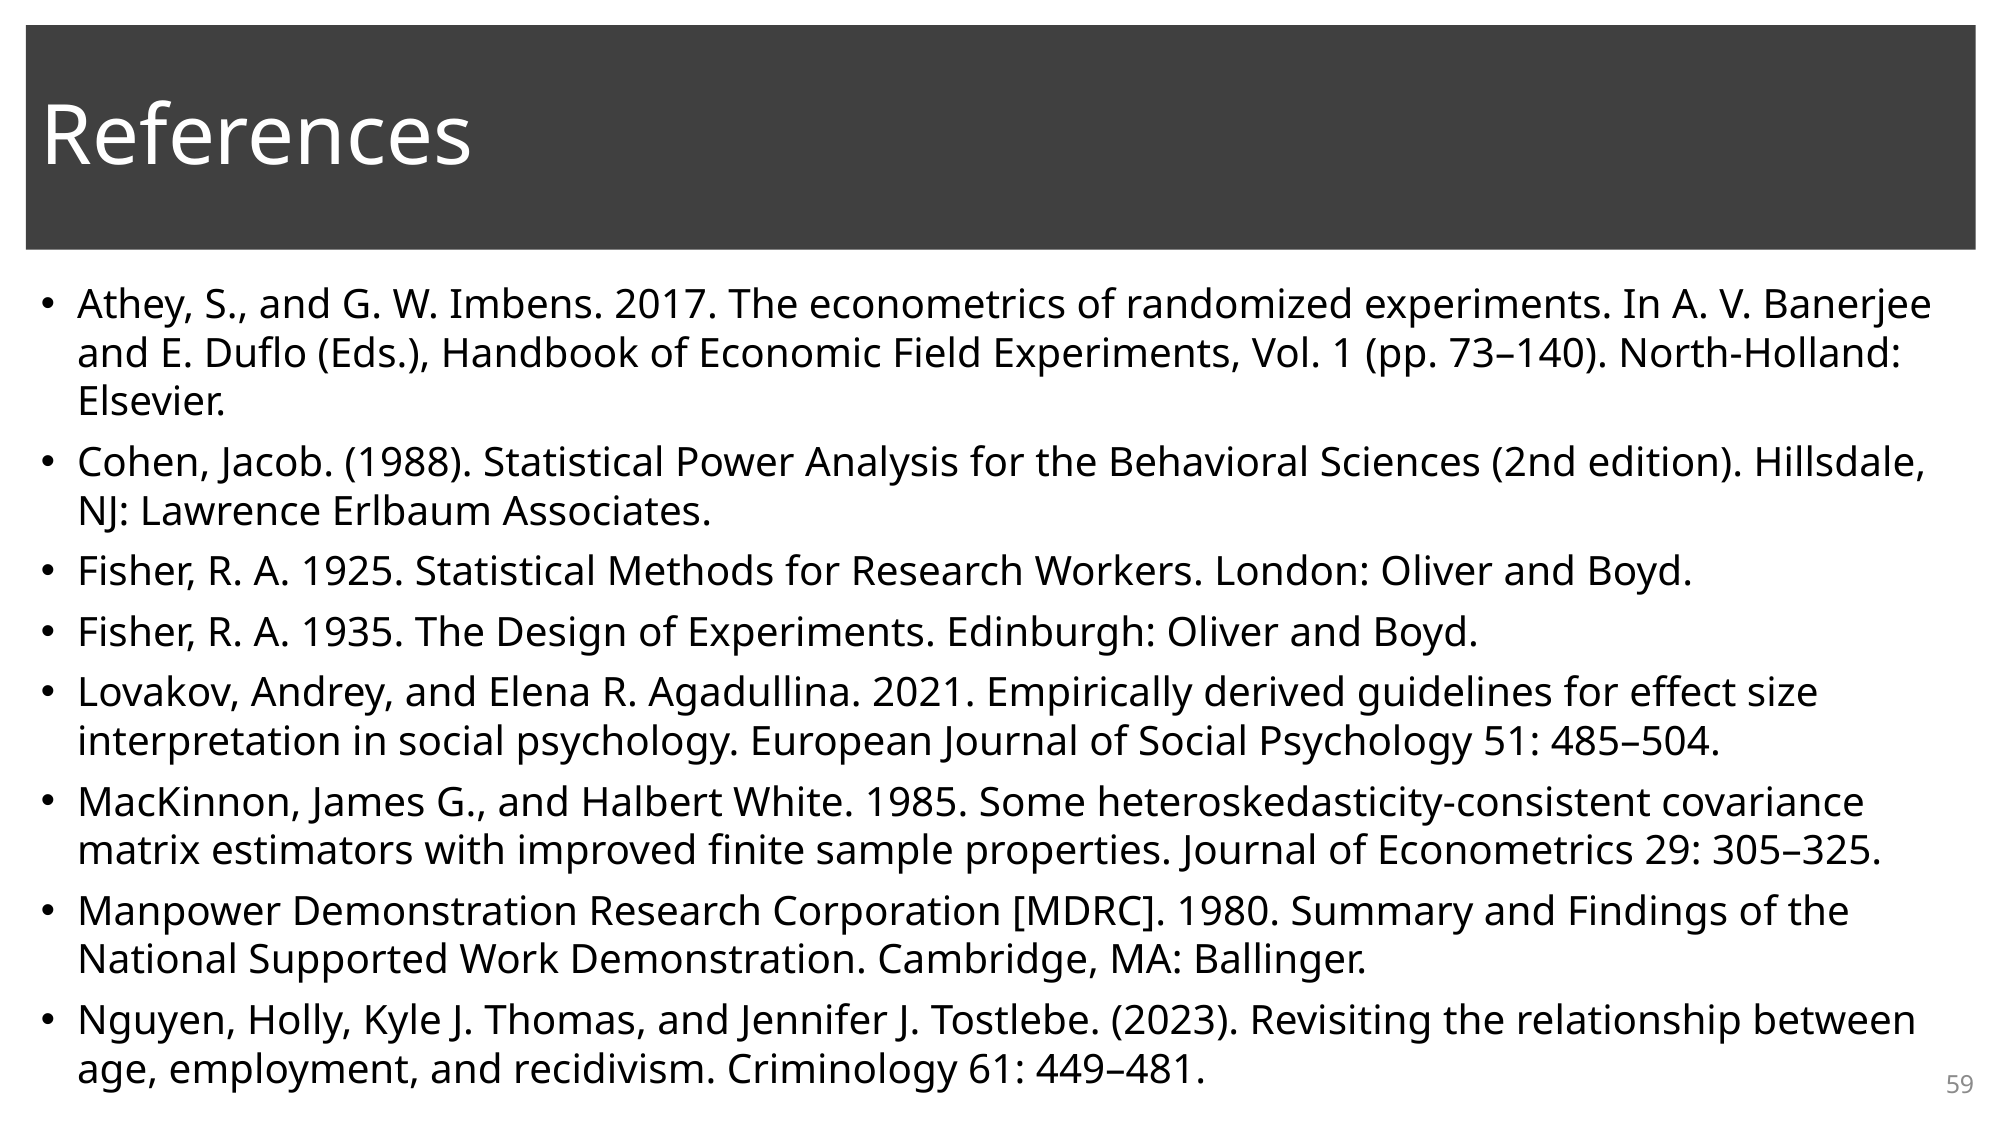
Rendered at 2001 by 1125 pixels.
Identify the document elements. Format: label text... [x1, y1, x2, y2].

title References [25, 25, 1976, 250]
slide_number 59 [1463, 1055, 1990, 1116]
list Athey, S., and G. W. Imbens. 2017. The econometrics of randomized experiments. In A. V. Banerjee and E. Duflo (Eds.), Handbook of Economic Field Experiments, Vol. 1 (pp. 73–140). North-Holland: Elsevier. Cohen, Jacob. (1988). Statistical Power Analysis for the Behavioral Sciences (2nd edition). Hillsdale, NJ: Lawrence Erlbaum Associates. Fisher, R. A. 1925. Statistical Methods for Research Workers. London: Oliver and Boyd. Fisher, R. A. 1935. The Design of Experiments. Edinburgh: Oliver and Boyd. Lovakov, Andrey, and Elena R. Agadullina. 2021. Empirically derived guidelines for effect size interpretation in social psychology. European Journal of Social Psychology 51: 485–504. MacKinnon, James G., and Halbert White. 1985. Some heteroskedasticity-consistent covariance matrix estimators with improved finite sample properties. Journal of Econometrics 29: 305–325. Manpower Demonstration Research Corporation [MDRC]. 1980. Summary and Findings of the National Supported Work Demonstration. Cambridge, MA: Ballinger. Nguyen, Holly, Kyle J. Thomas, and Jennifer J. Tostlebe. (2023). Revisiting the relationship between age, employment, and recidivism. Criminology 61: 449–481. [25, 270, 1976, 1100]
